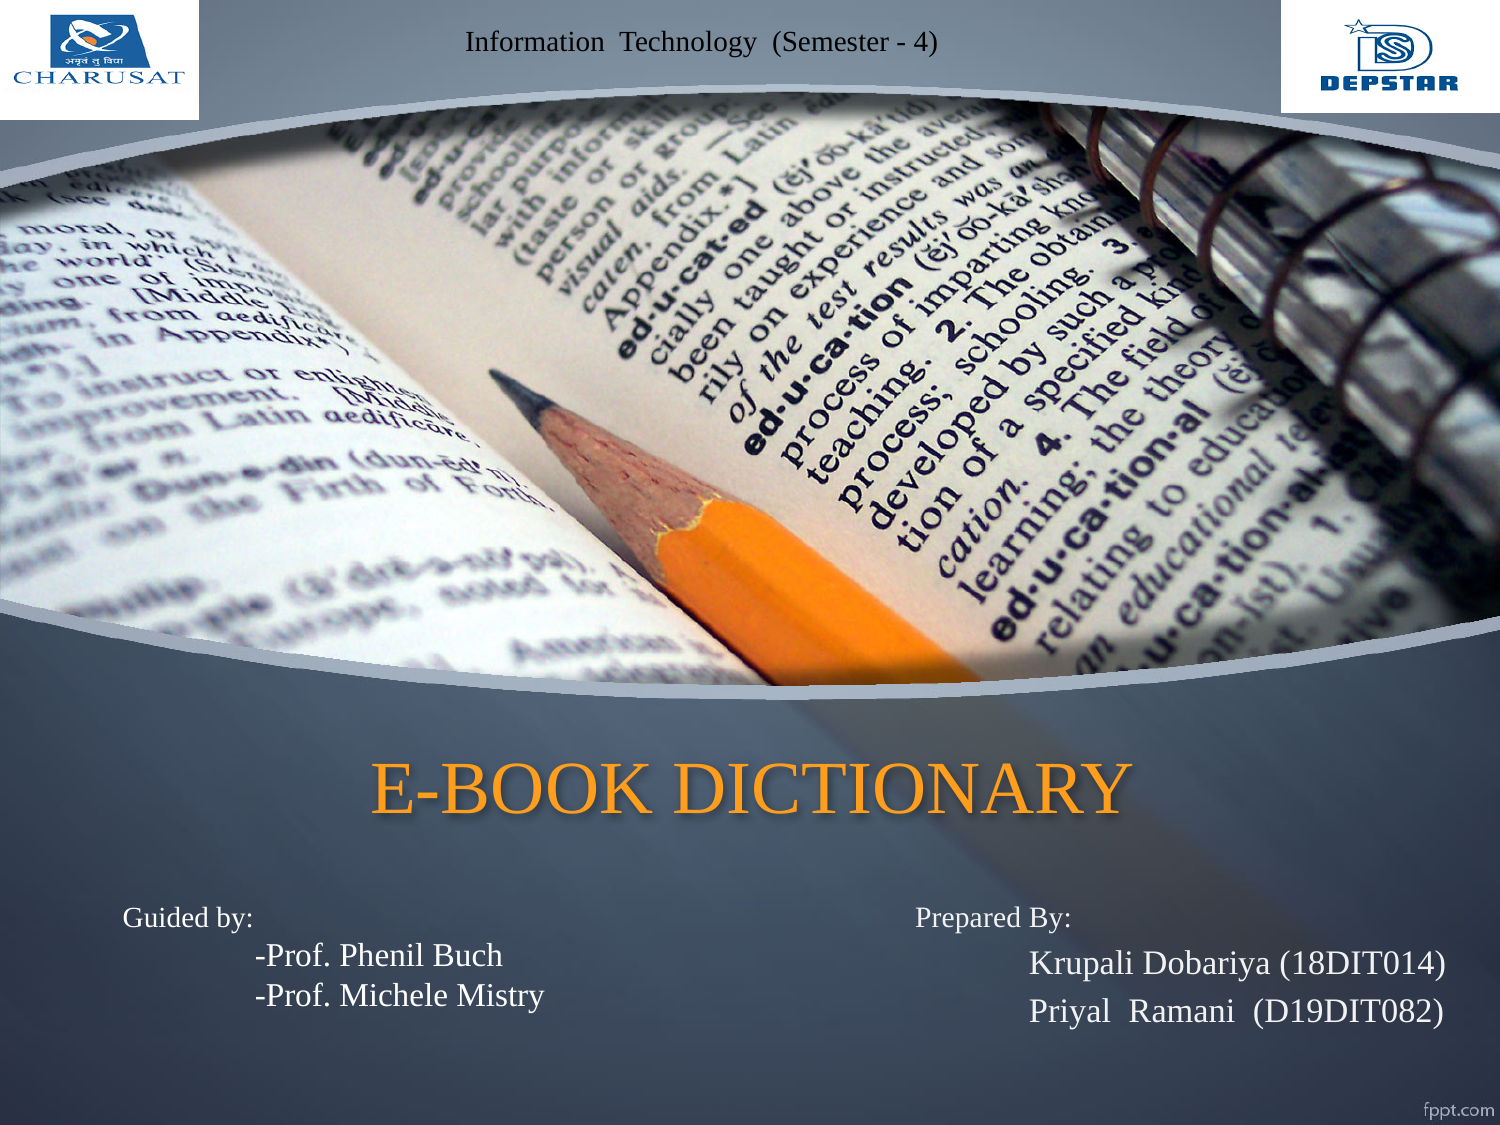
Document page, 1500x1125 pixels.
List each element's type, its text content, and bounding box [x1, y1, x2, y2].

subtitle Prepared By: Krupali Dobariya (18DIT014) Priyal Ramani (D19DIT082) [900, 890, 1475, 1053]
text_box Guided by: -Prof. Phenil Buch -Prof. Michele Mistry [107, 890, 638, 1020]
picture [0, 0, 1500, 1125]
title E-BOOK DICTIONARY [115, 712, 1391, 854]
text_box Information Technology (Semester - 4) [450, 14, 954, 65]
